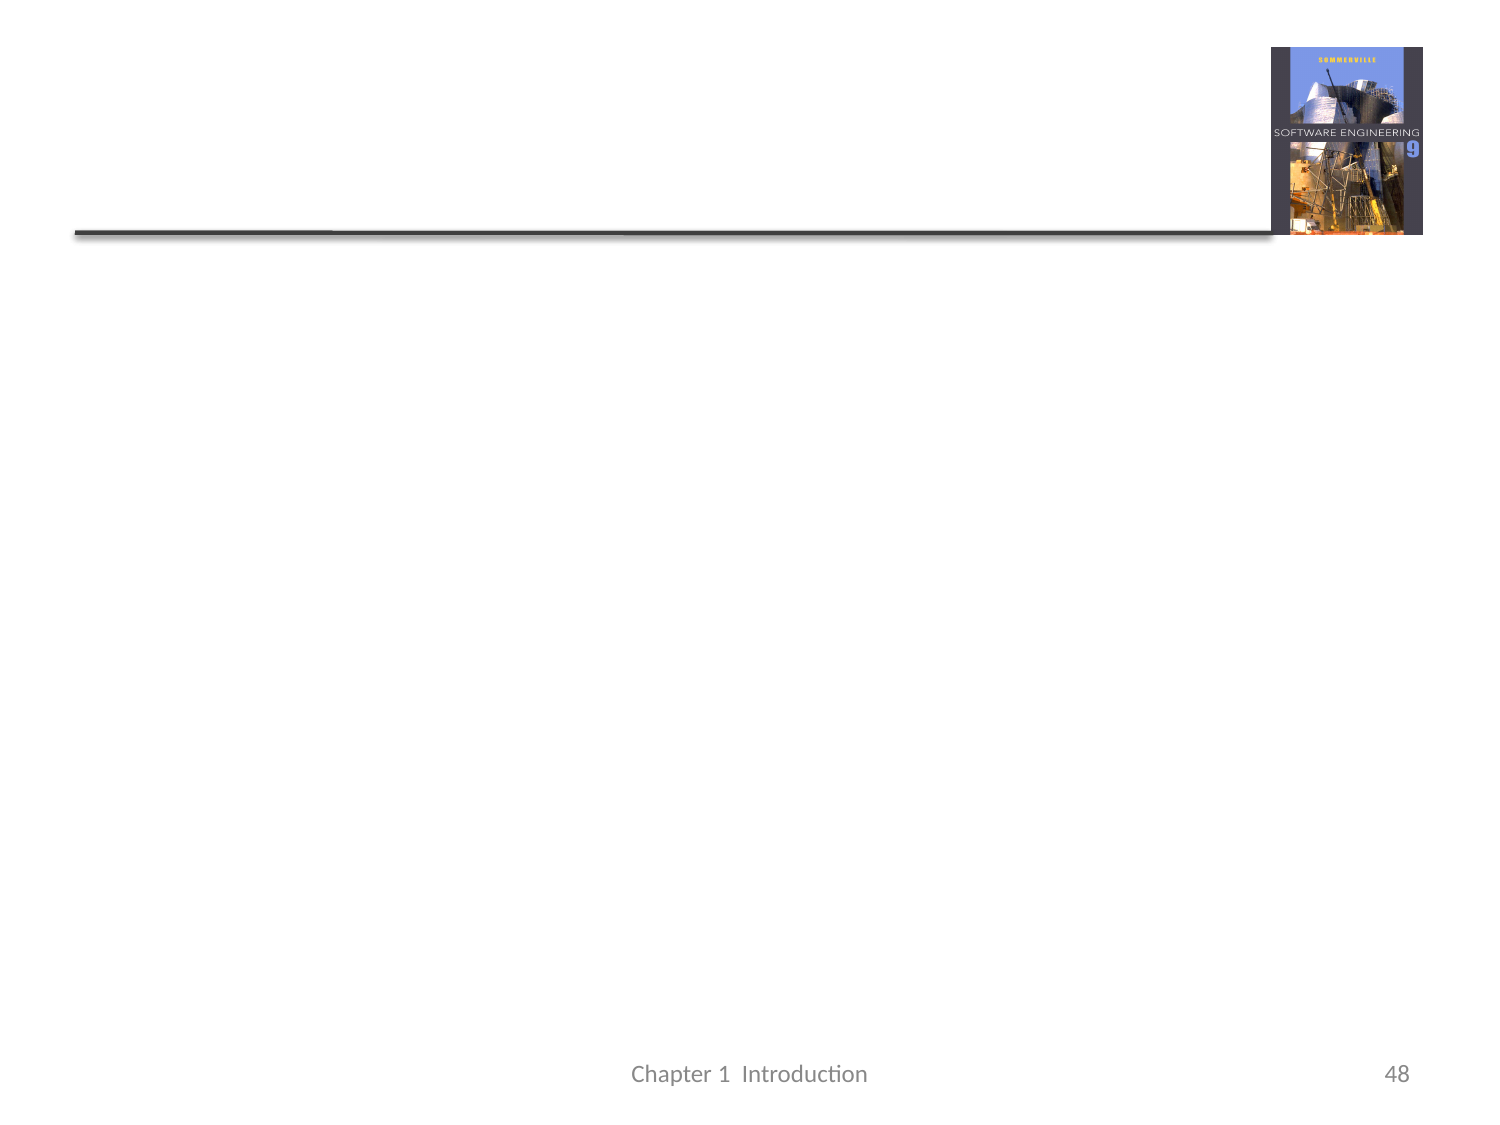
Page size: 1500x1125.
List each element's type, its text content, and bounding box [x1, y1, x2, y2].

picture [1271, 47, 1423, 235]
footer Chapter 1 Introduction [512, 1042, 988, 1103]
slide_number ‹#› [1074, 1042, 1425, 1103]
